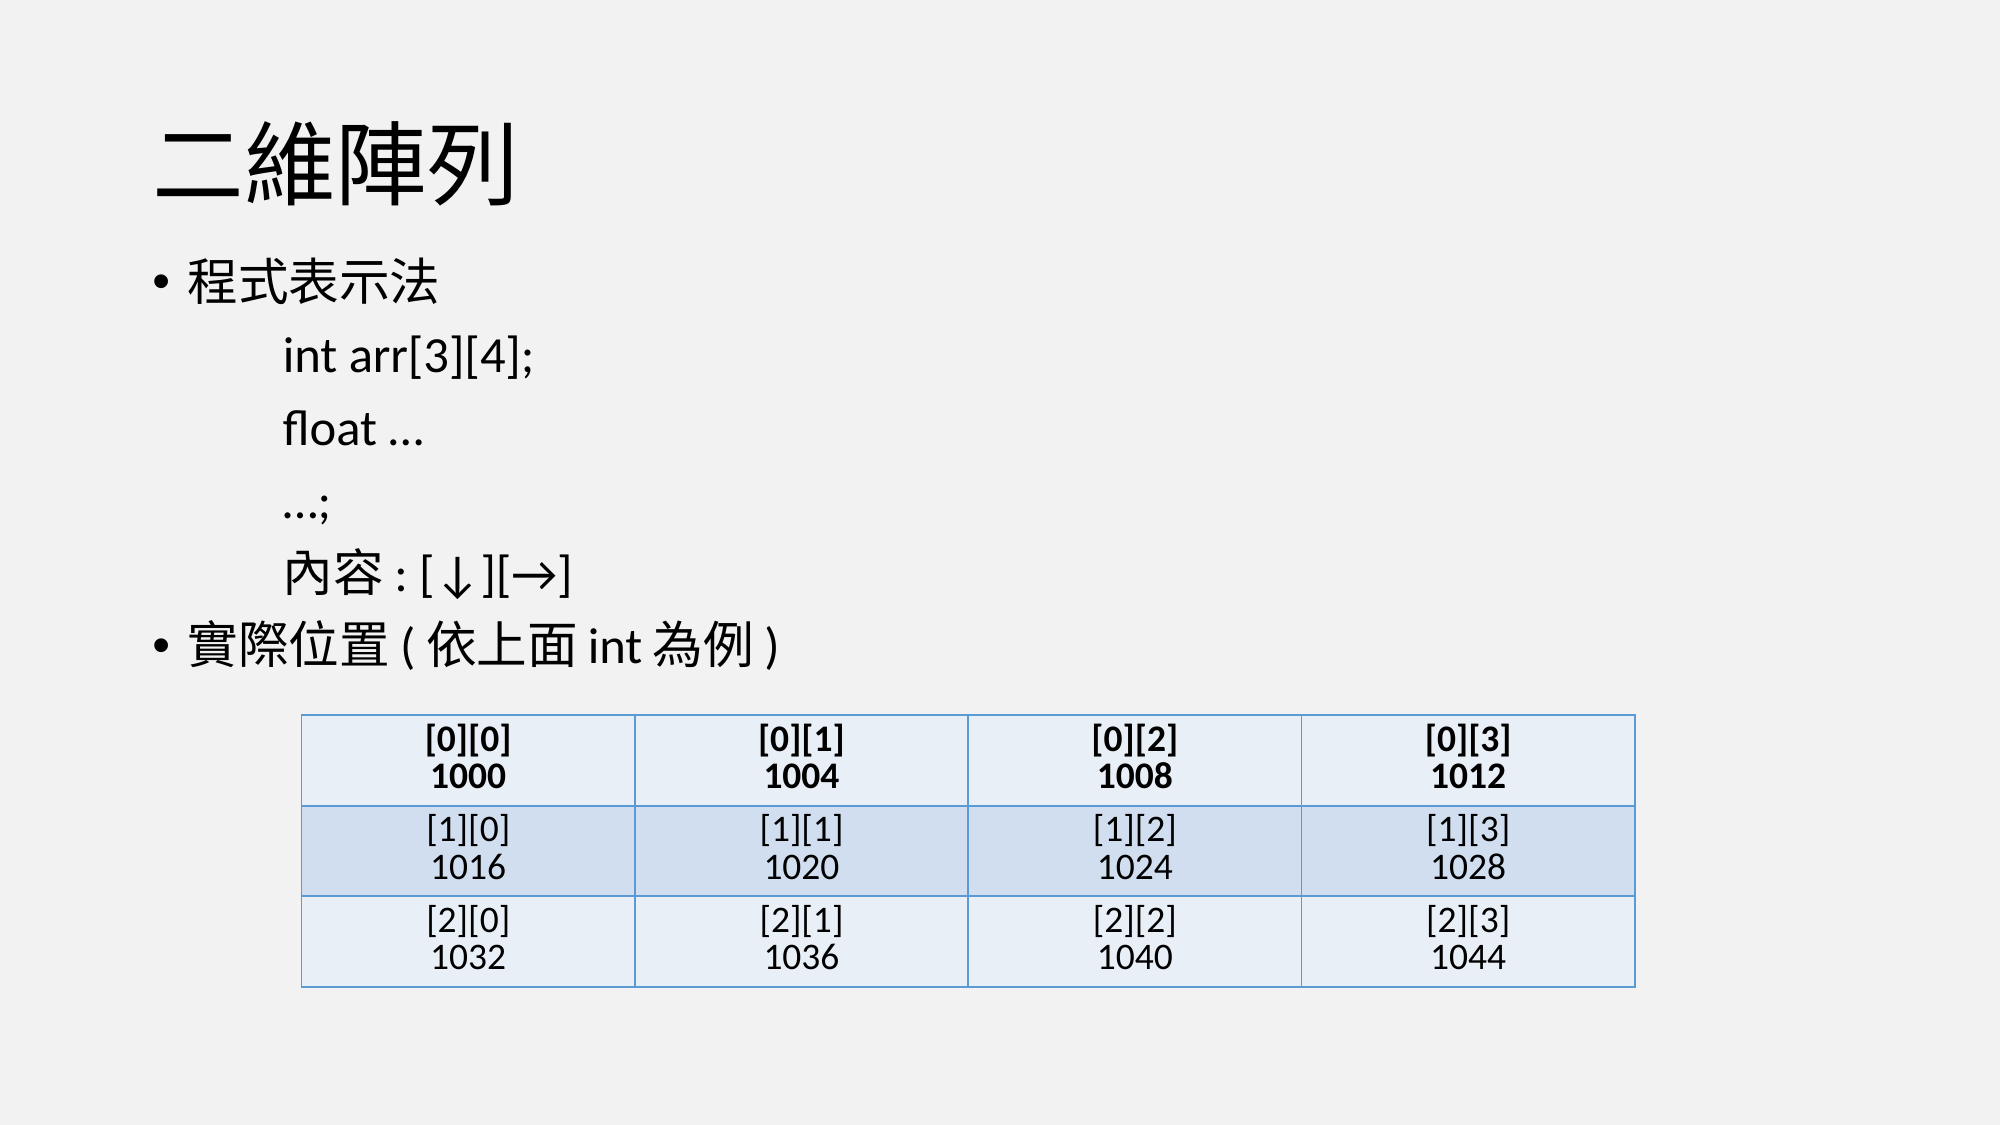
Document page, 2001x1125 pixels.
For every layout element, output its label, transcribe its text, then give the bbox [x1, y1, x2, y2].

table_header [0][3] 1012 [1302, 716, 1634, 805]
table_cell [1][3] 1028 [1302, 807, 1634, 895]
table_header [0][1] 1004 [636, 716, 967, 805]
table_header [0][0] 1000 [302, 716, 634, 805]
table_cell [1][0] 1016 [302, 807, 634, 895]
table_cell [1][1] 1020 [636, 807, 967, 895]
table_cell [2][3] 1044 [1302, 897, 1634, 986]
list 程式表示法 int arr[3][4]; float … …; 內容: [↓][→] 實際位置(依上面int為例) [137, 248, 1863, 684]
table_cell [2][2] 1040 [969, 897, 1301, 986]
table_cell [2][1] 1036 [636, 897, 967, 986]
table_cell [2][0] 1032 [302, 897, 634, 986]
title 二維陣列 [137, 59, 1863, 248]
table_header [0][2] 1008 [969, 716, 1301, 805]
table_cell [1][2] 1024 [969, 807, 1301, 895]
